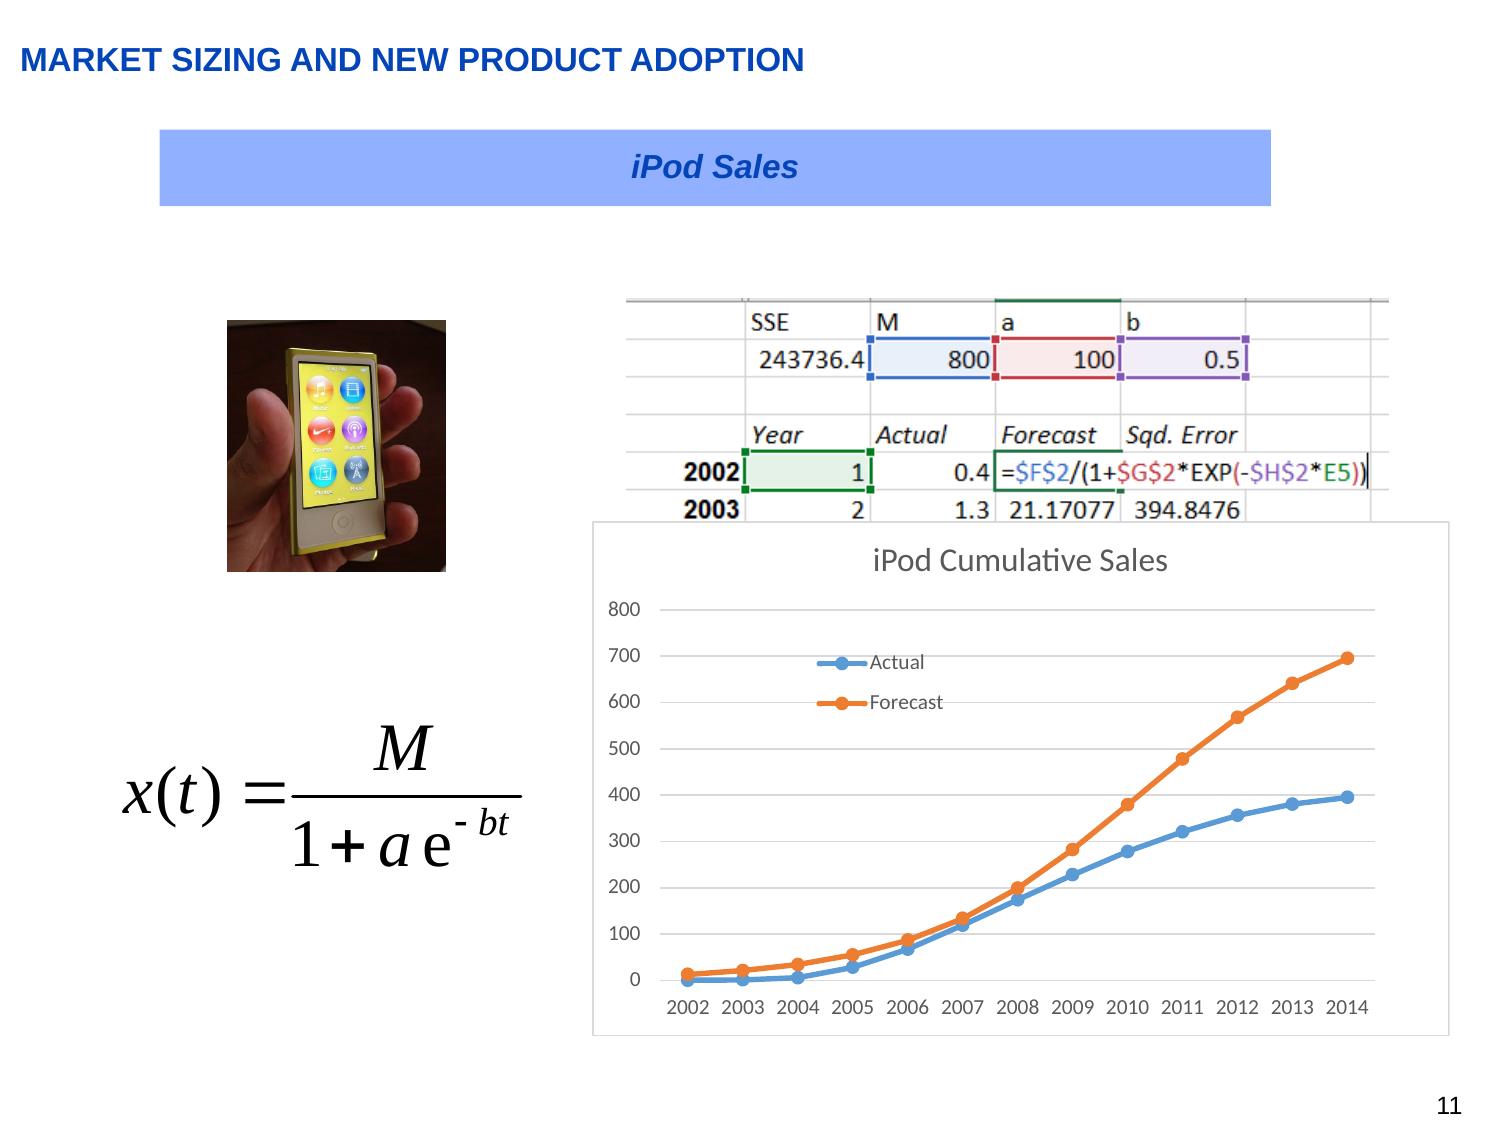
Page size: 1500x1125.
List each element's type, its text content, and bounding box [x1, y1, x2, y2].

picture [591, 298, 1450, 1037]
slide_number 10 [1149, 1089, 1463, 1121]
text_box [109, 705, 534, 882]
text_box MARKET SIZING AND NEW PRODUCT ADOPTION [20, 38, 1463, 79]
text_box [159, 129, 1271, 207]
text_box iPod Sales [181, 145, 1249, 186]
picture [227, 320, 447, 573]
